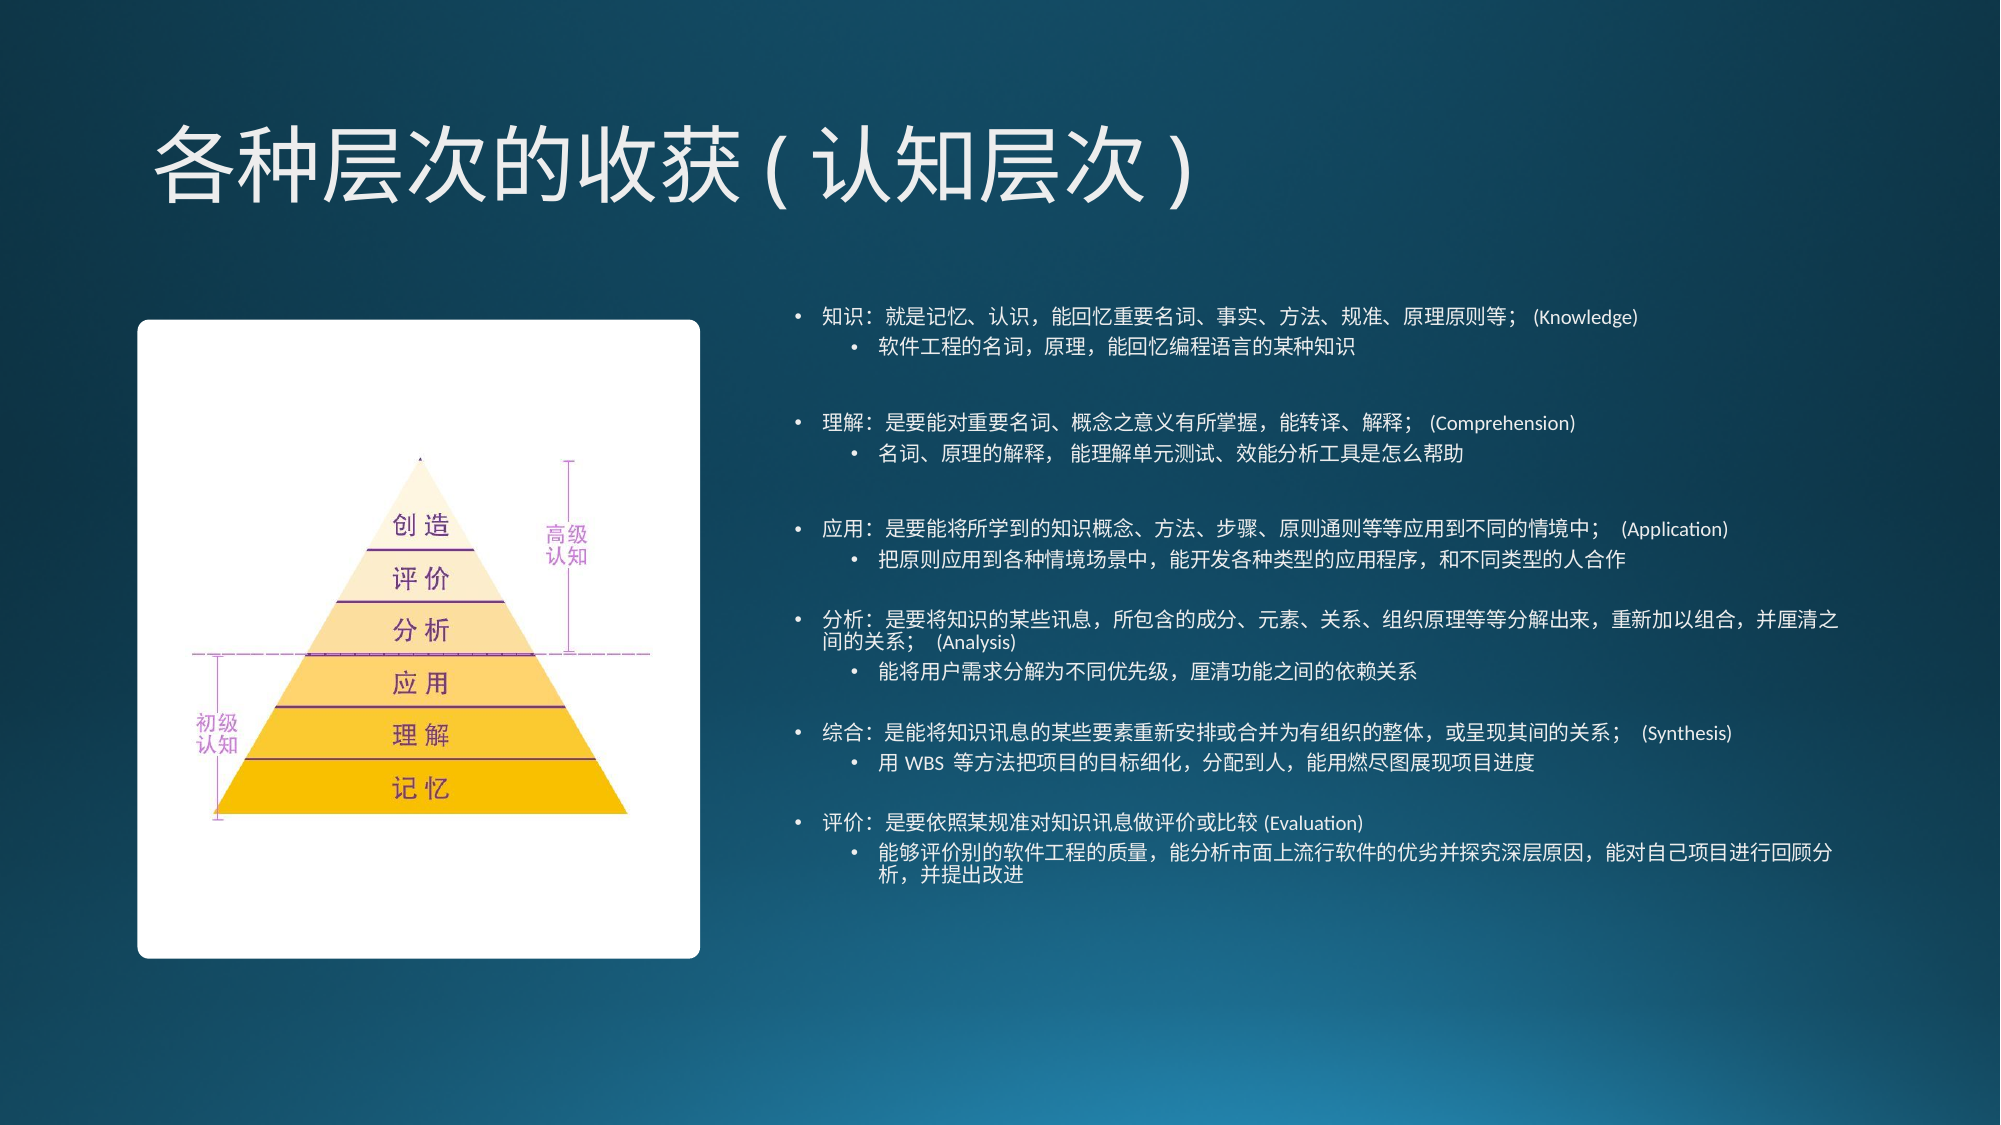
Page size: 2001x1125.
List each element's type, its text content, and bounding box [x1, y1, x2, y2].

picture [185, 447, 653, 831]
text_box [136, 318, 702, 960]
list 知识：就是记忆、认识，能回忆重要名词、事实、方法、规准、原理原则等；(Knowledge) 软件工程的名词，原理，能回忆编程语言的某种知识 理解：是要能对重要名词、概念之意义有所掌握，能转译、解释；(Comprehension) 名词、原理的解释， 能理解单元测试、效能分析工具是怎么帮助 应用：是要能将所学到的知识概念、方法、步骤、原则通则等等应用到不同的情境中； (Application) 把原则应用到各种情境场景中，能开发各种类型的应用程序，和不同类型的人合作 分析：是要将知识的某些讯息，所包含的成分、元素、关系、组织原理等等分解出来，重新加以组合，并厘清之间的关系； (Analysis) 能将用户需求分解为不同优先级，厘清功能之间的依赖关系 综合：是能将知识讯息的某些要素重新安排或合并为有组织的整体，或呈现其间的关系； (Synthesis) 用WBS 等方法把项目的目标细化，分配到人，能用燃尽图展现项目进度 评价：是要依照某规准对知识讯息做评价或比较(Evaluation) 能够评价别的软件工程的质量，能分析市面上流行软件的优劣并探究深层原因，能对自己项目进行回顾分析，并提出改进 [779, 299, 1863, 1014]
title 各种层次的收获(认知层次) [137, 59, 1863, 278]
text_box [0, 0, 2000, 1125]
